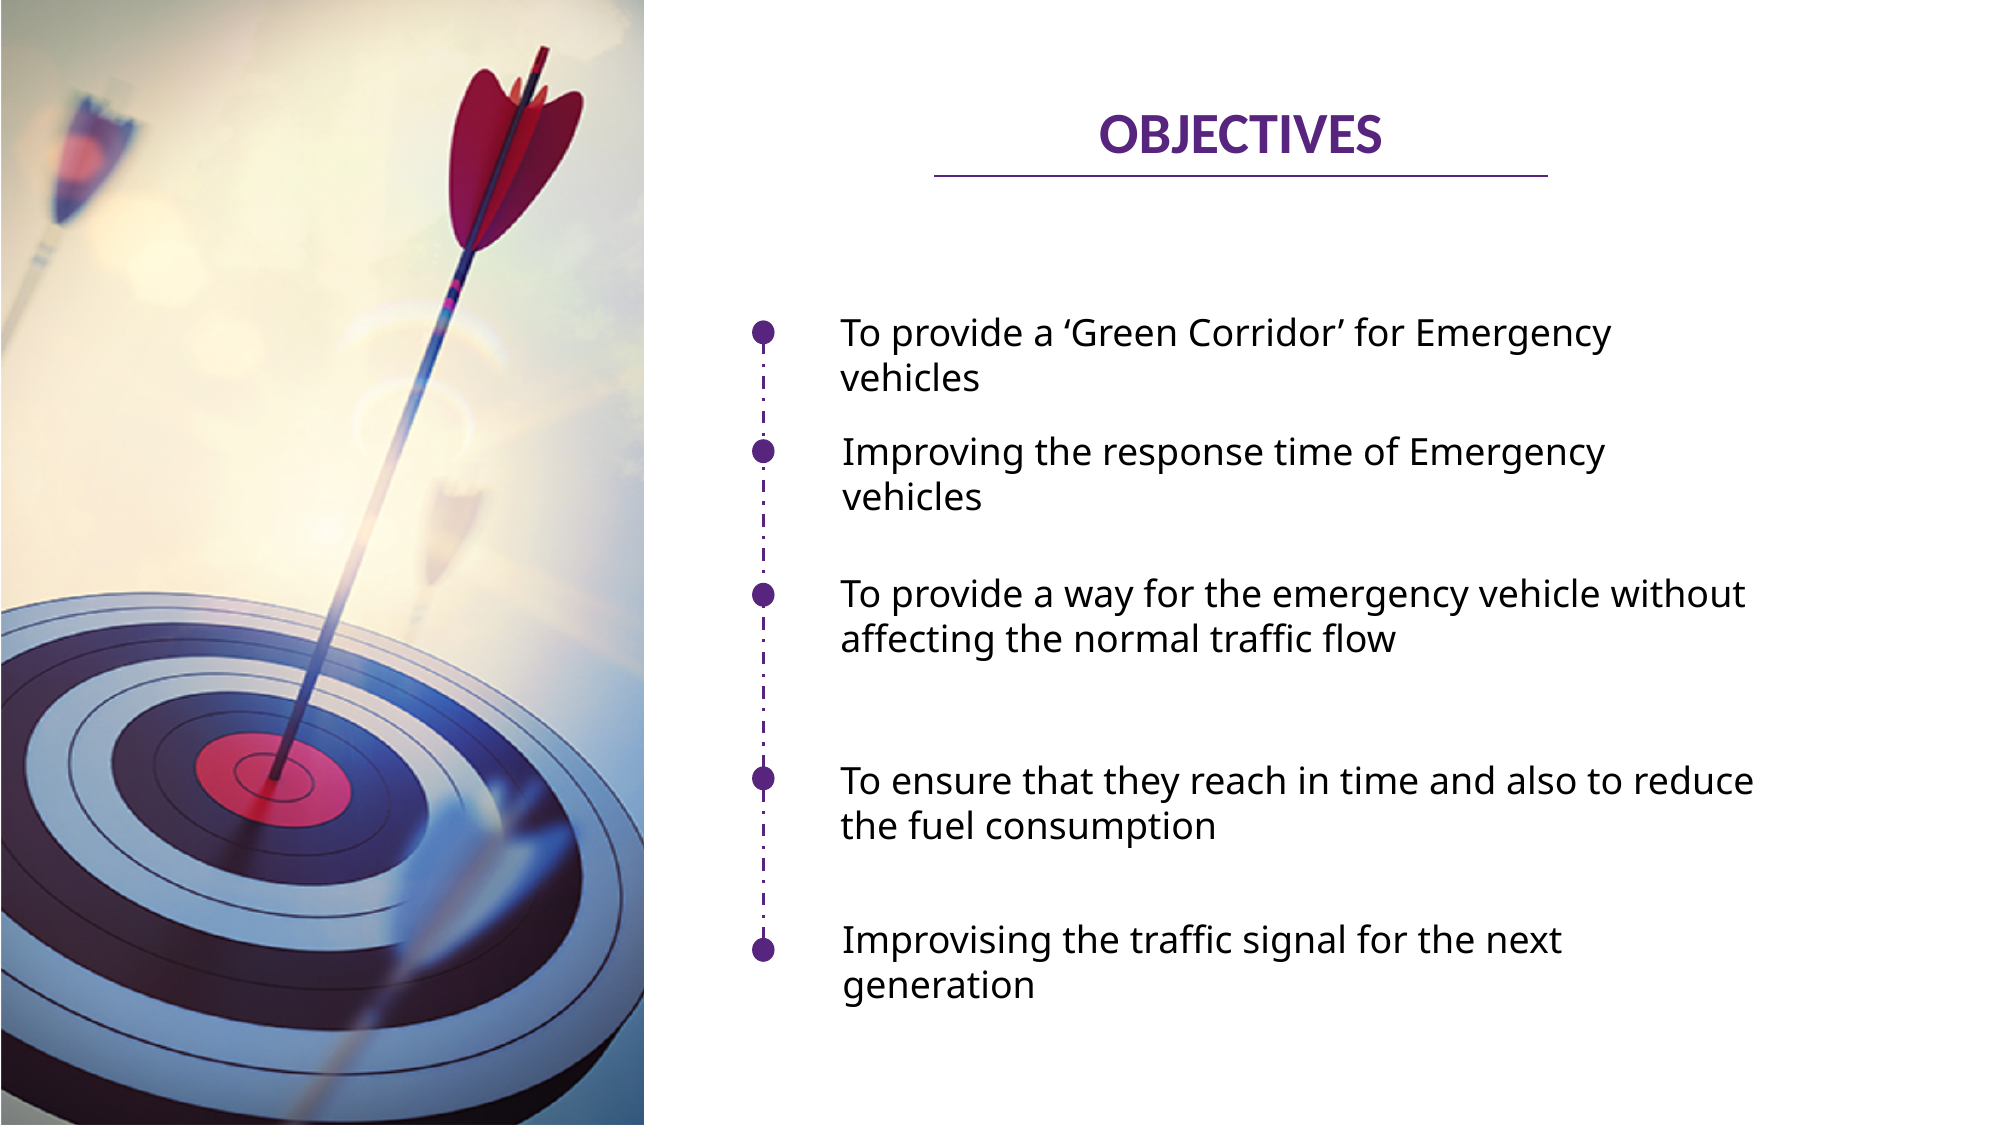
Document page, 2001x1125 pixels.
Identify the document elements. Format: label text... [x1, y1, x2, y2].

text_box OBJECTIVES [885, 87, 1597, 173]
text_box [752, 937, 775, 962]
text_box To ensure that they reach in time and also to reduce the fuel consumption [885, 749, 1809, 855]
text_box To provide a way for the emergency vehicle without affecting the normal traffic flow [885, 562, 1913, 668]
text_box Improvising the traffic signal for the next generation [827, 908, 1655, 1014]
picture [0, 1, 885, 1124]
text_box To provide a ‘Green Corridor’ for Emergency vehicles [885, 302, 1653, 407]
text_box Improving the response time of Emergency vehicles [885, 420, 1655, 526]
